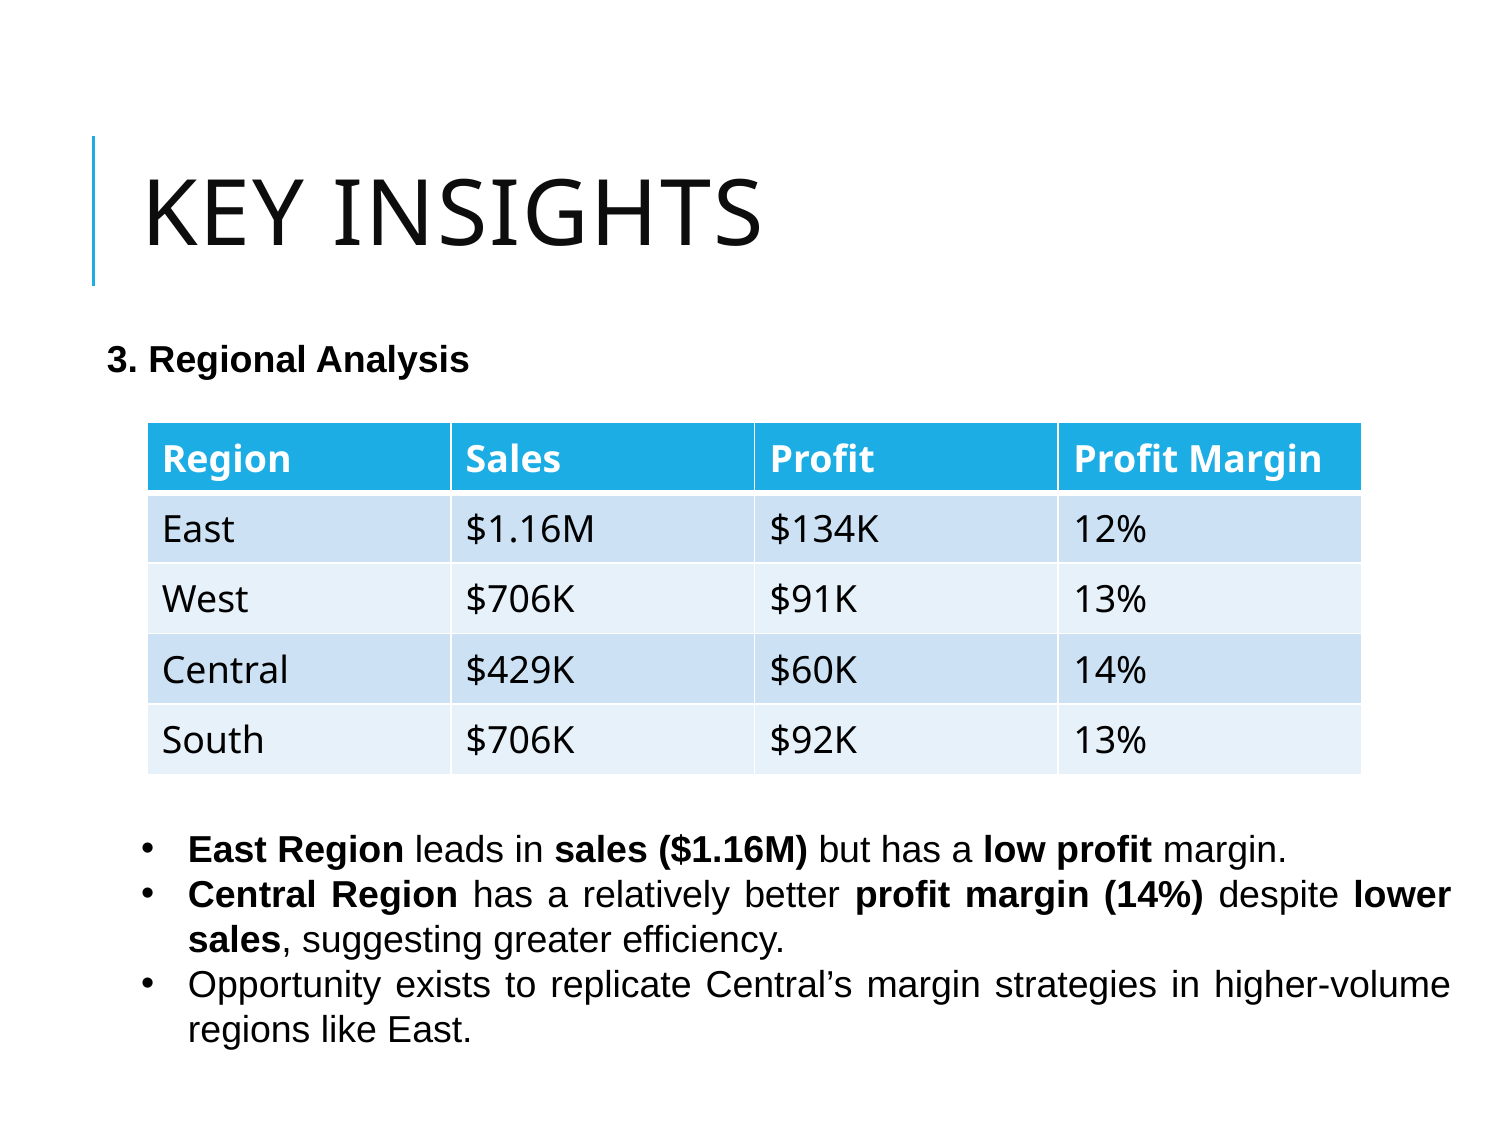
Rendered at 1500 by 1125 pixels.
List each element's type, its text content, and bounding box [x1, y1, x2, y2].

table_cell Central [148, 634, 450, 703]
table_cell $1.16M [452, 496, 754, 562]
table_header Region [148, 423, 450, 490]
table_cell 12% [1059, 496, 1361, 562]
table_cell $134K [755, 496, 1057, 562]
table_cell 13% [1059, 564, 1361, 633]
table_cell $706K [452, 705, 754, 774]
table_cell $91K [755, 564, 1057, 633]
table_header Profit [755, 423, 1057, 490]
table_cell 13% [1059, 705, 1361, 774]
table_cell $60K [755, 634, 1057, 703]
table_cell $92K [755, 705, 1057, 774]
text_box 3. Regional Analysis [91, 327, 550, 387]
title Key insights [126, 96, 1322, 342]
table_cell East [148, 496, 450, 562]
table_cell $706K [452, 564, 754, 633]
text_box East Region leads in sales ($1.16M) but has a low profit margin. Central Region has a relatively better profit margin (14%) despite lower sales, suggesting greater efficiency. Opportunity exists to replicate Central’s margin strategies in higher-volume regions like East. [125, 817, 1467, 1058]
table_header Profit Margin [1059, 423, 1361, 490]
table_cell $429K [452, 634, 754, 703]
table_cell 14% [1059, 634, 1361, 703]
table_cell South [148, 705, 450, 774]
table_header Sales [452, 423, 754, 490]
table_cell West [148, 564, 450, 633]
